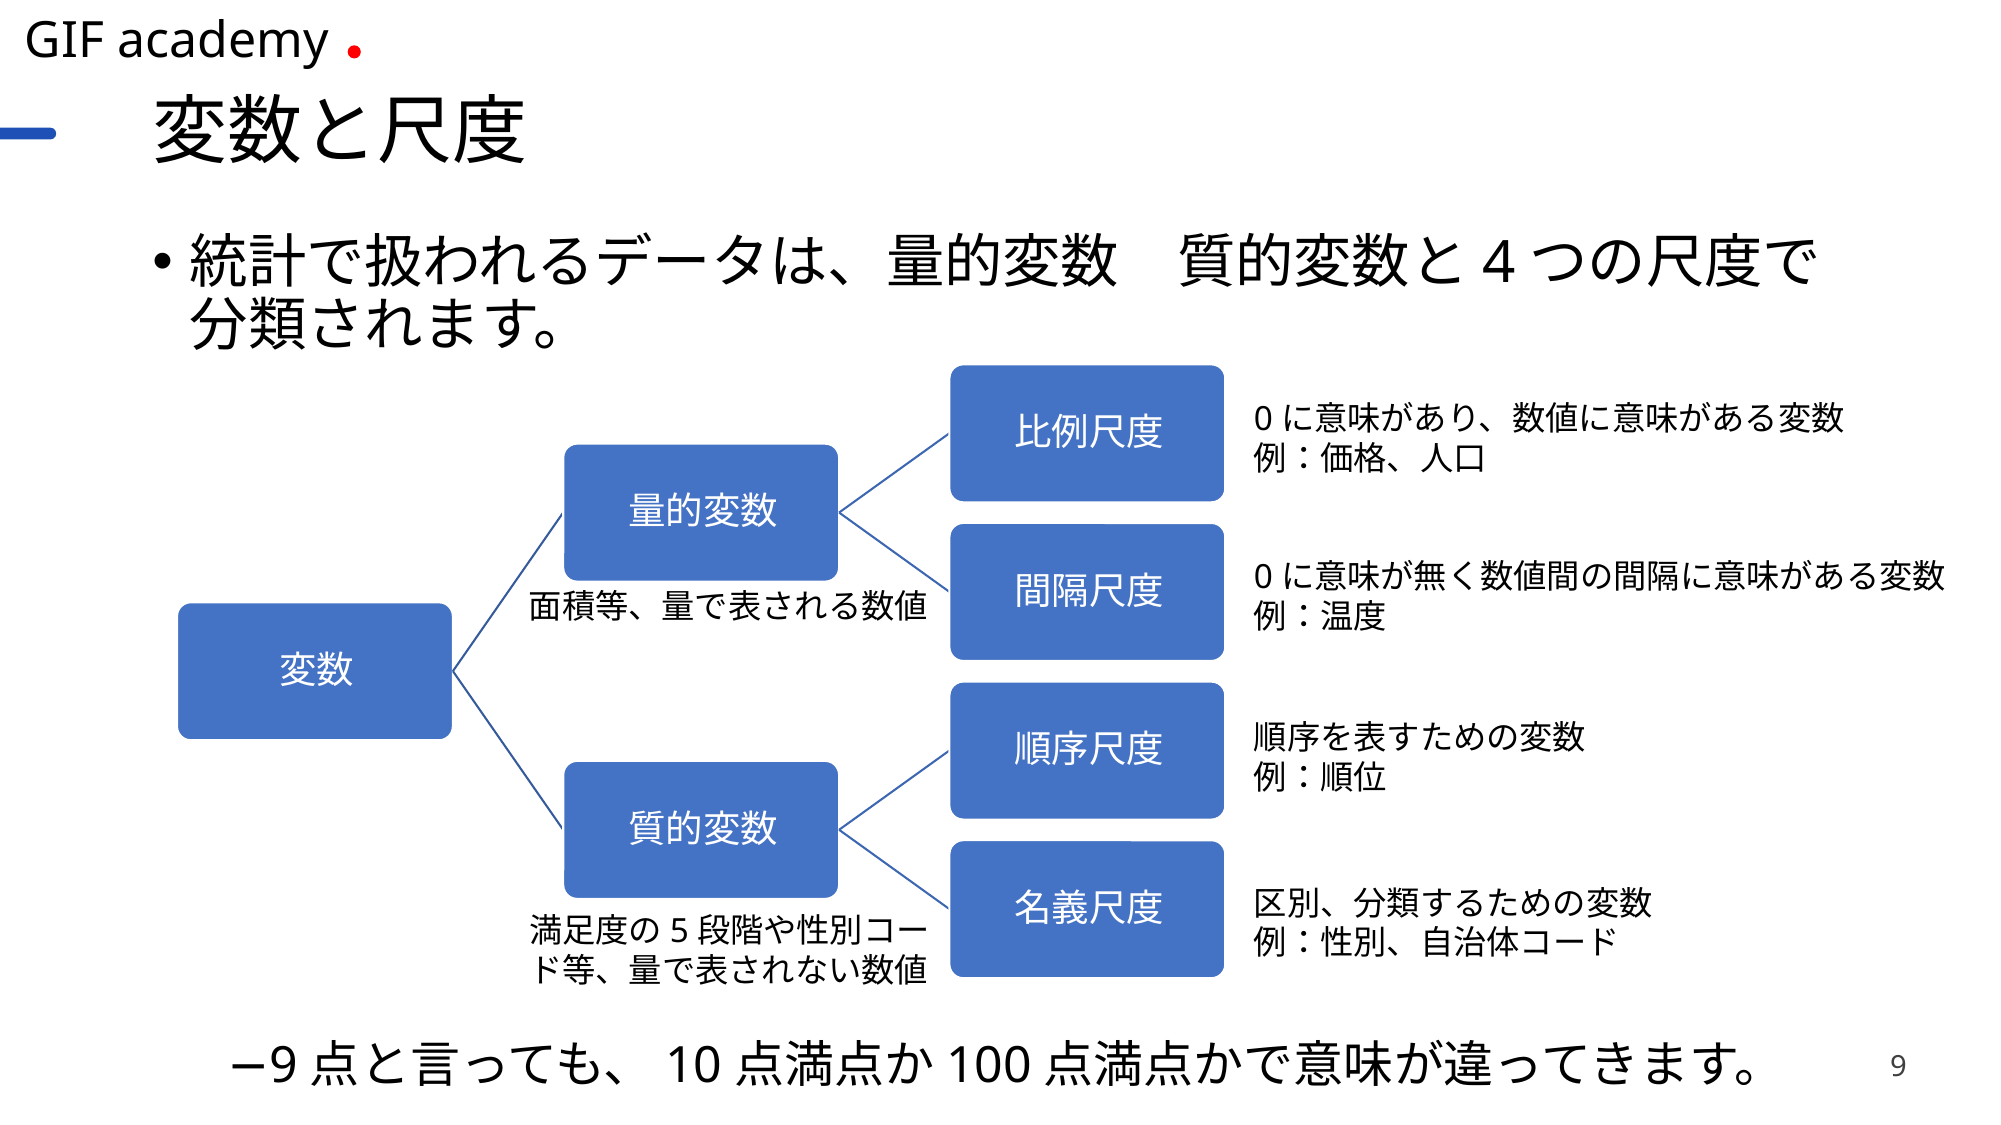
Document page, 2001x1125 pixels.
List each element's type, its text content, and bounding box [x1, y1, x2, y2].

title 変数と尺度 [137, 85, 1863, 183]
text_box 順序を表すための変数 例：順位 [1406, 708, 1770, 804]
slide_number 9 [1471, 1036, 1922, 1097]
text_box 0に意味があり、数値に意味がある変数 例：価格、人口 [1406, 389, 2000, 485]
text_box 区別、分類するための変数 例：性別、自治体コード [1406, 874, 1770, 970]
list 統計で扱われるデータは、量的変数 質的変数と4つの尺度で分類されます。 9点と言っても、10点満点か100点満点かで意味が違ってきます。 [137, 224, 1863, 342]
text_box 満足度の5段階や性別コード等、量で表されない数値 [514, 979, 970, 997]
text_box 0に意味が無く数値間の間隔に意味がある変数 例：温度 [1406, 547, 2000, 643]
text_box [0, 364, 1406, 979]
